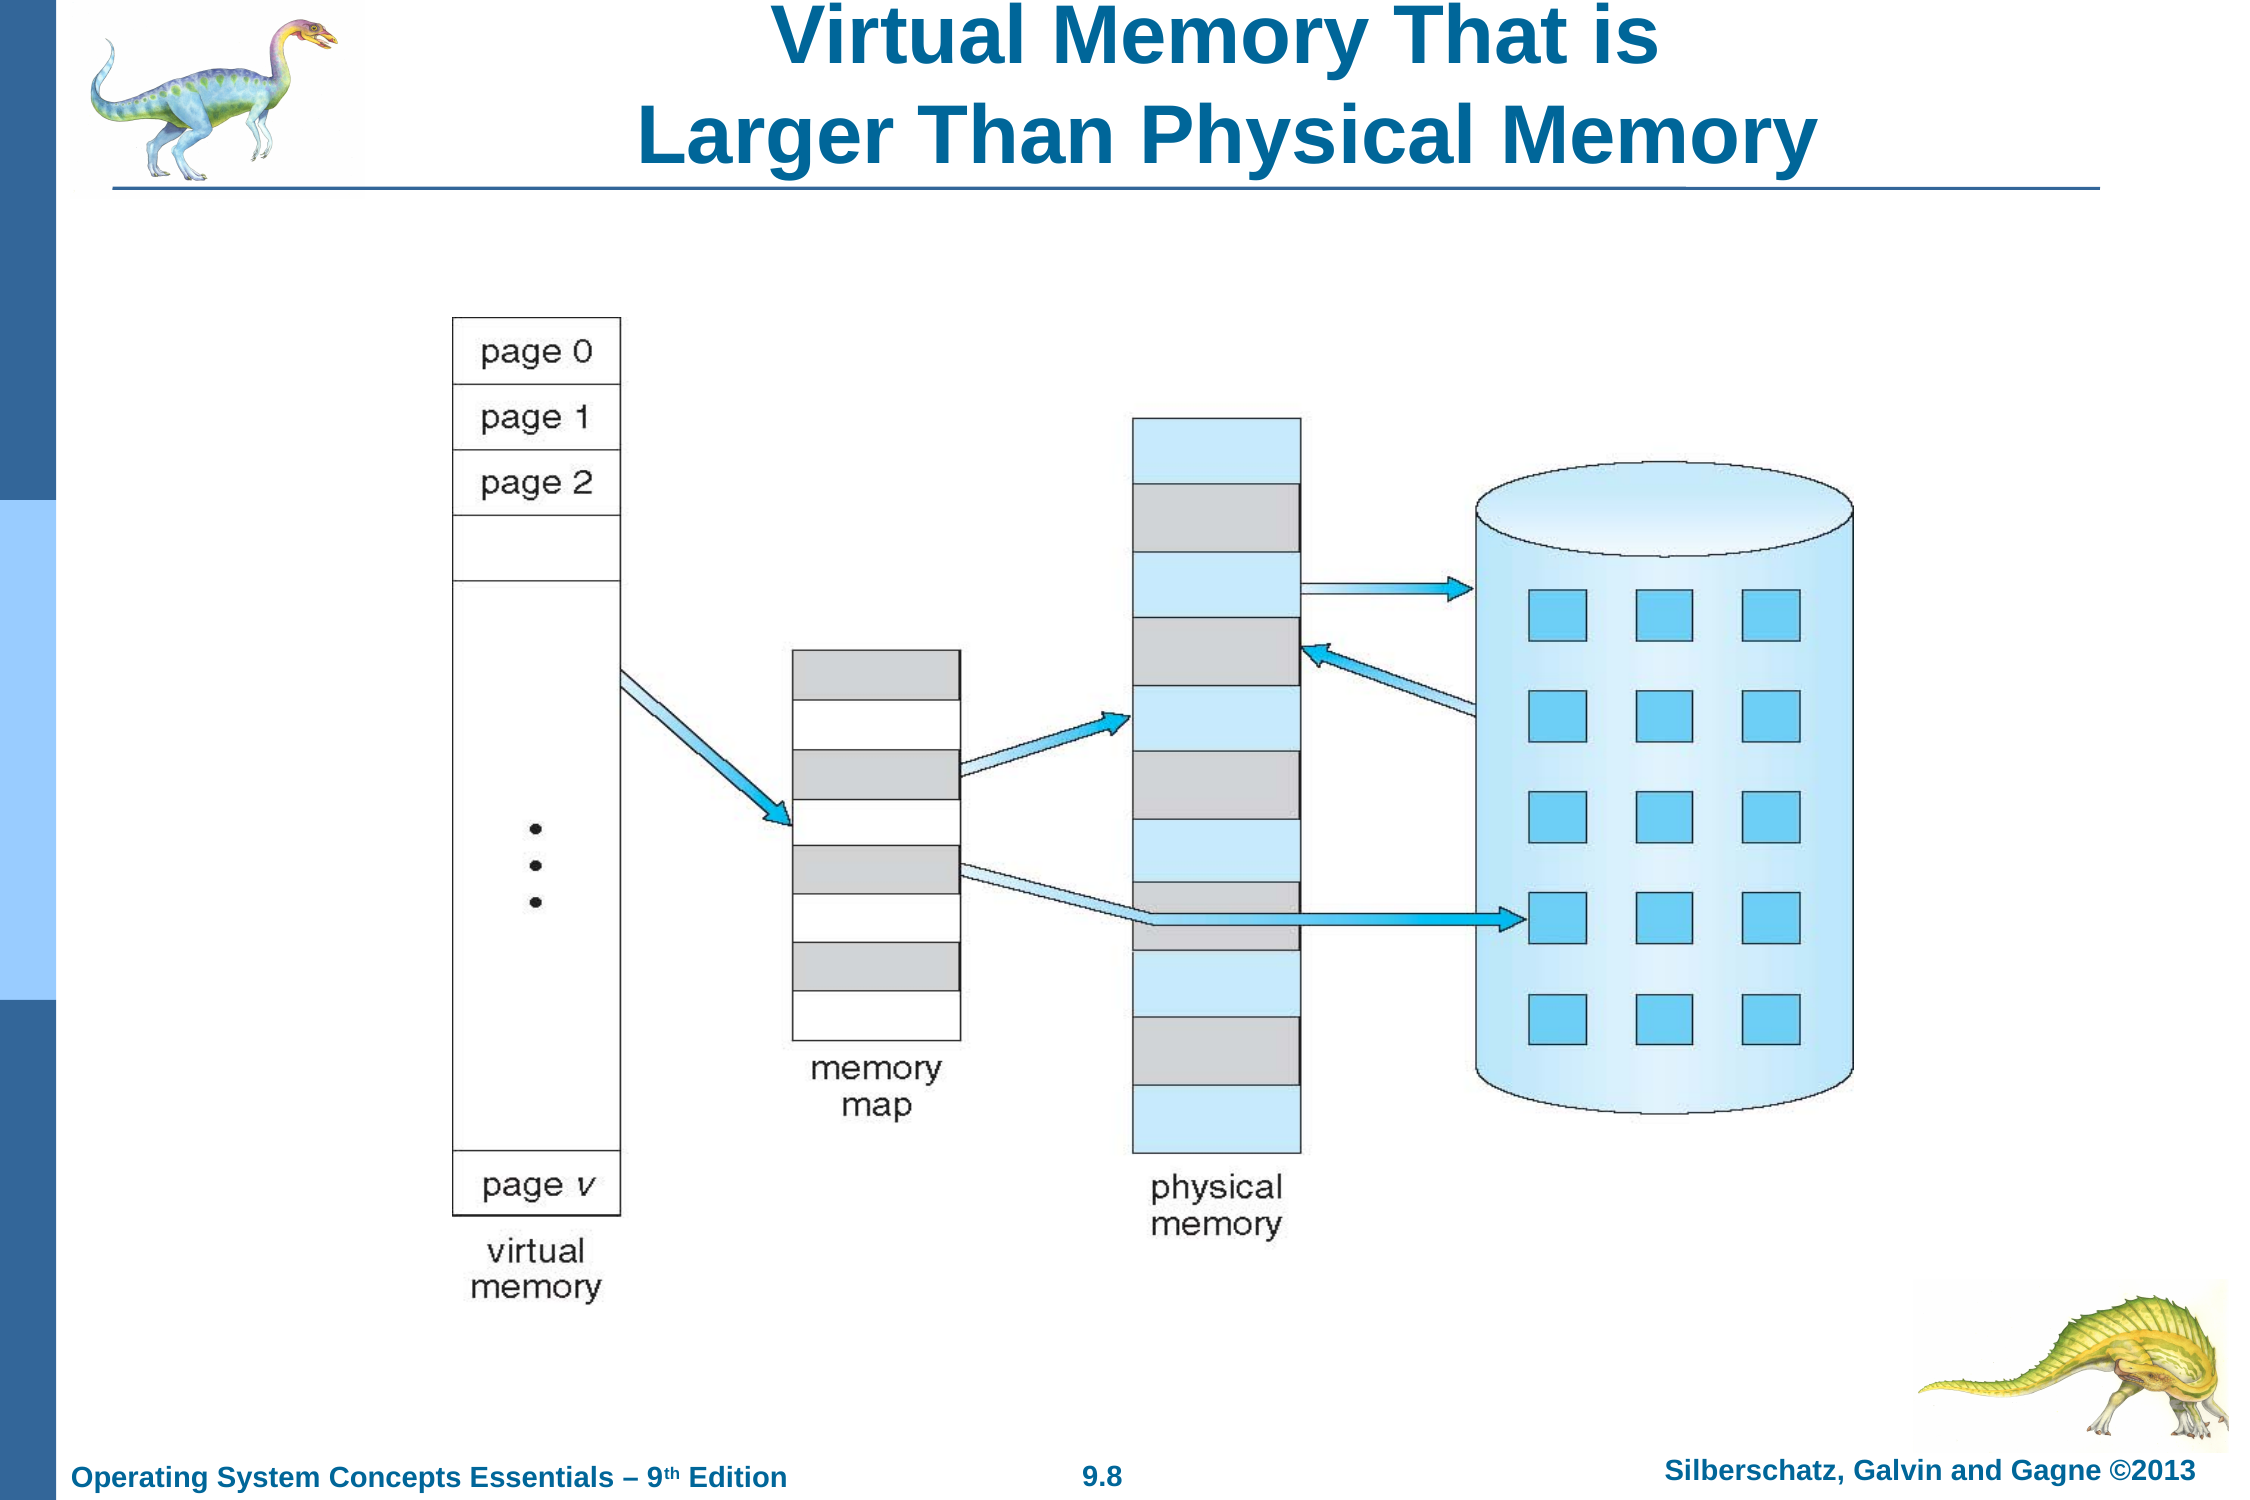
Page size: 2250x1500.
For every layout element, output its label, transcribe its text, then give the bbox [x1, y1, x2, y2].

picture [452, 317, 1854, 1306]
picture [70, 0, 365, 199]
picture [1913, 1279, 2229, 1453]
title Virtual Memory That is Larger Than Physical Memory [223, 6, 2232, 191]
